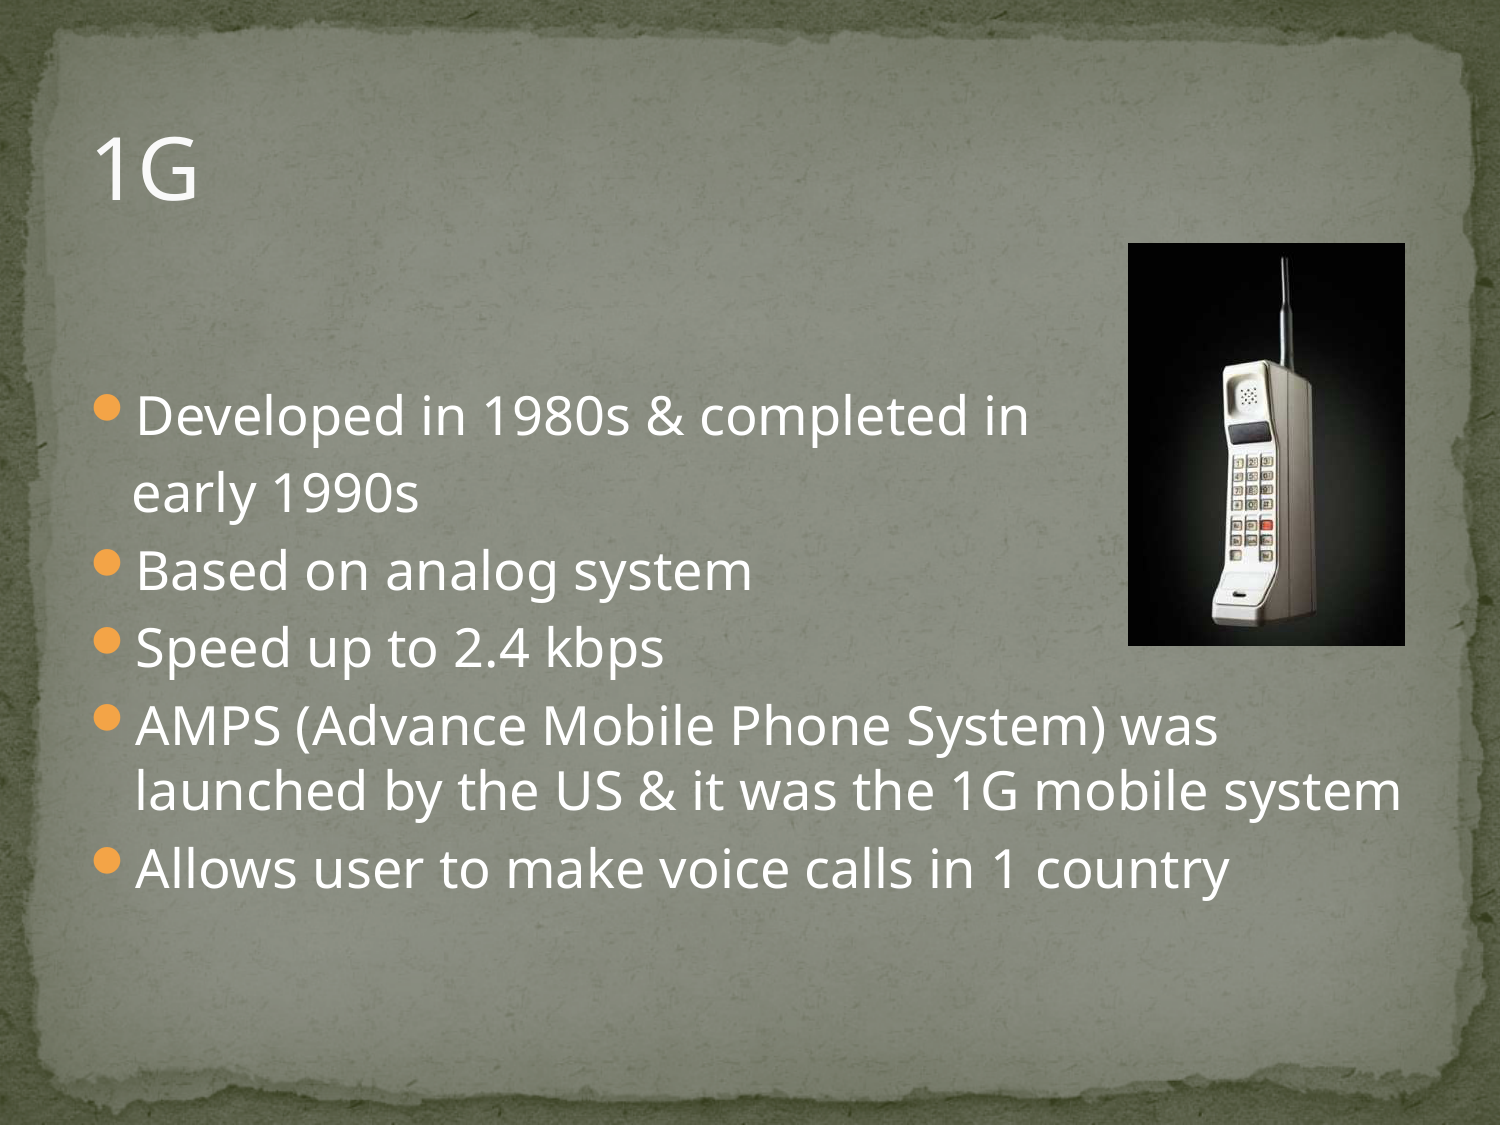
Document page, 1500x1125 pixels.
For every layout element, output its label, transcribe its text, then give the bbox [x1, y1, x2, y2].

list Developed in 1980s & completed in early 1990s Based on analog system Speed up to 2.4 kbps AMPS (Advance Mobile Phone System) was launched by the US & it was the 1G mobile system Allows user to make voice calls in 1 country [75, 373, 1425, 1000]
picture [1128, 243, 1405, 646]
title 1G [74, 24, 1425, 225]
